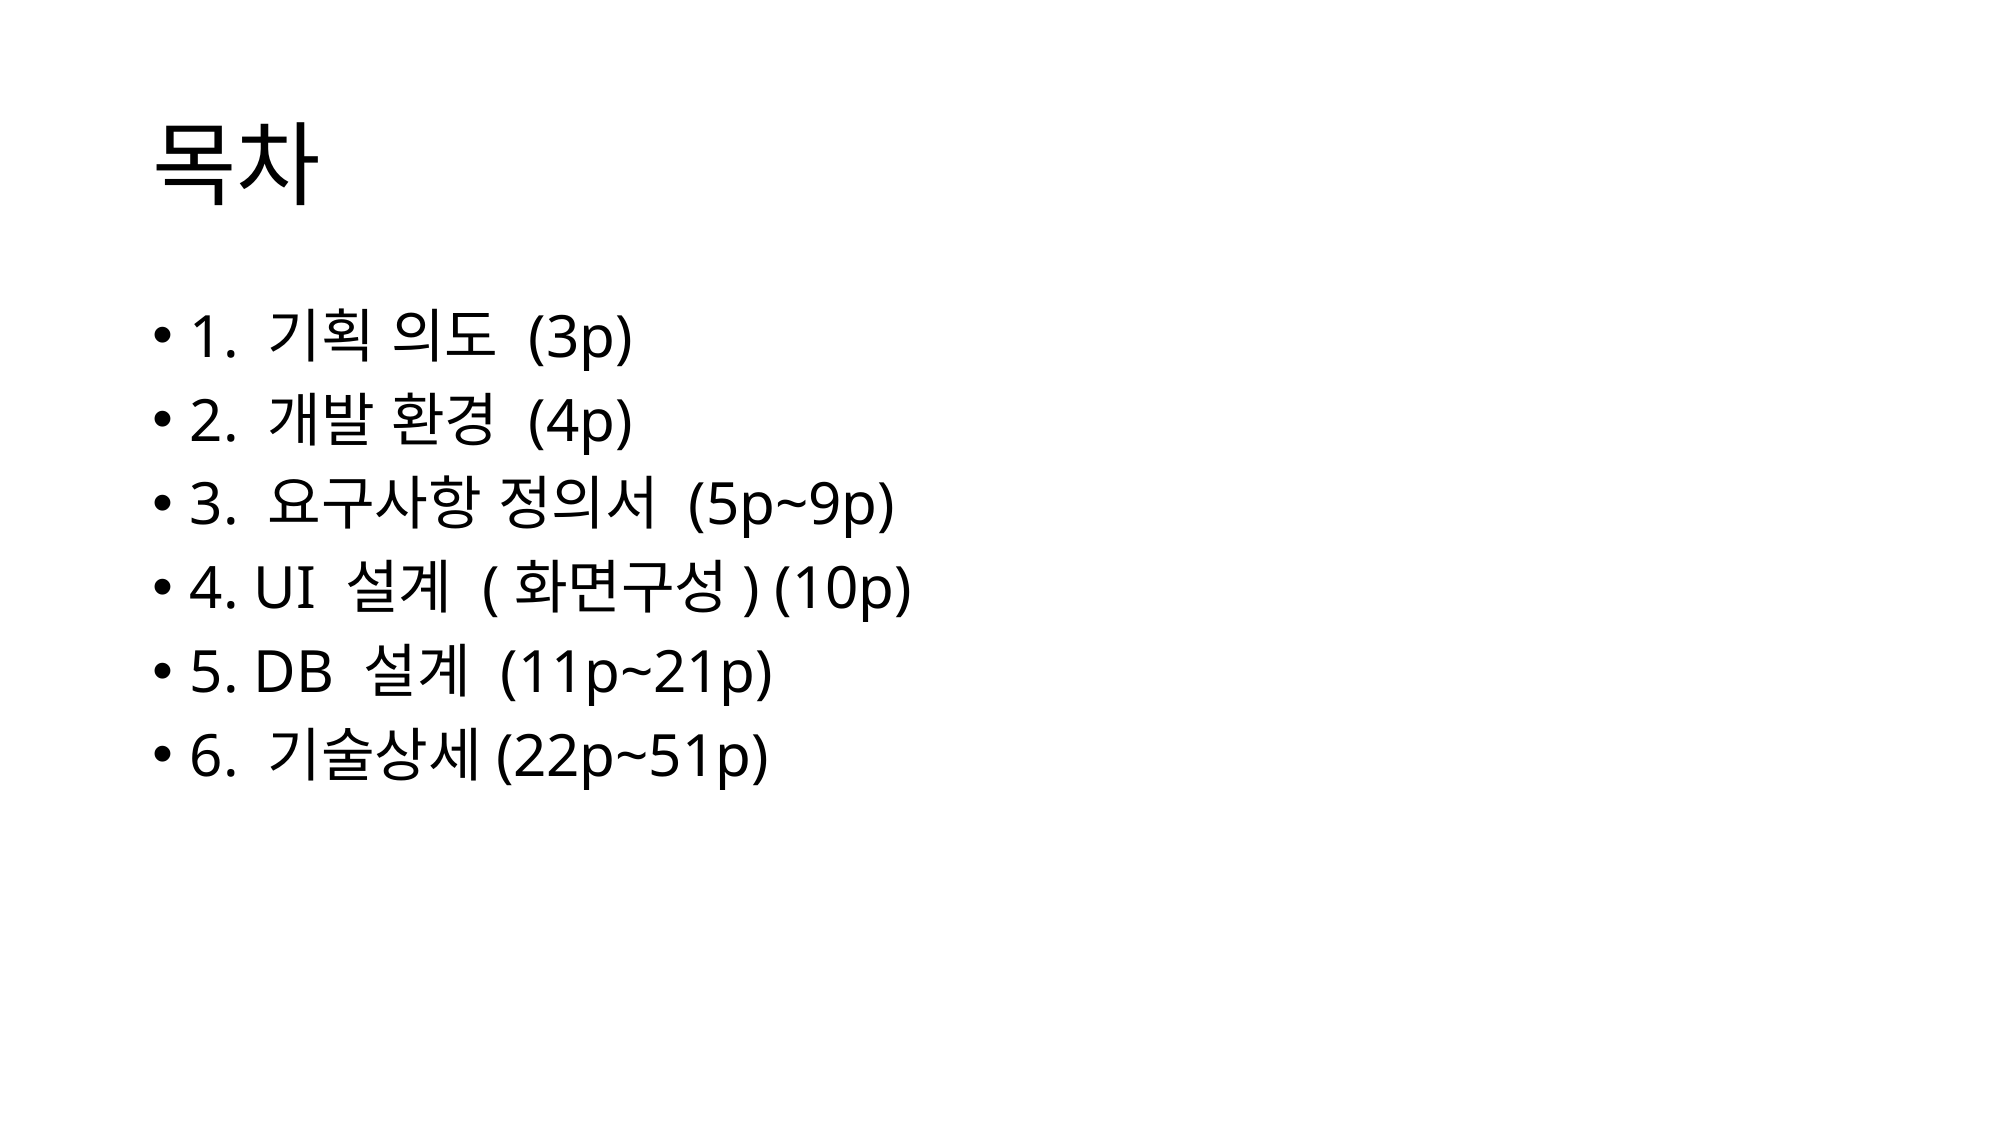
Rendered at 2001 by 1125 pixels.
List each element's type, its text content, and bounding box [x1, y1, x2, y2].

list 1. 기획 의도 (3p) 2. 개발 환경 (4p) 3. 요구사항 정의서 (5p~9p) 4. UI 설계 (화면구성) (10p) 5. DB 설계 (11p~21p) 6. 기술상세(22p~51p) [137, 299, 1863, 1014]
title 목차 [137, 59, 1863, 278]
